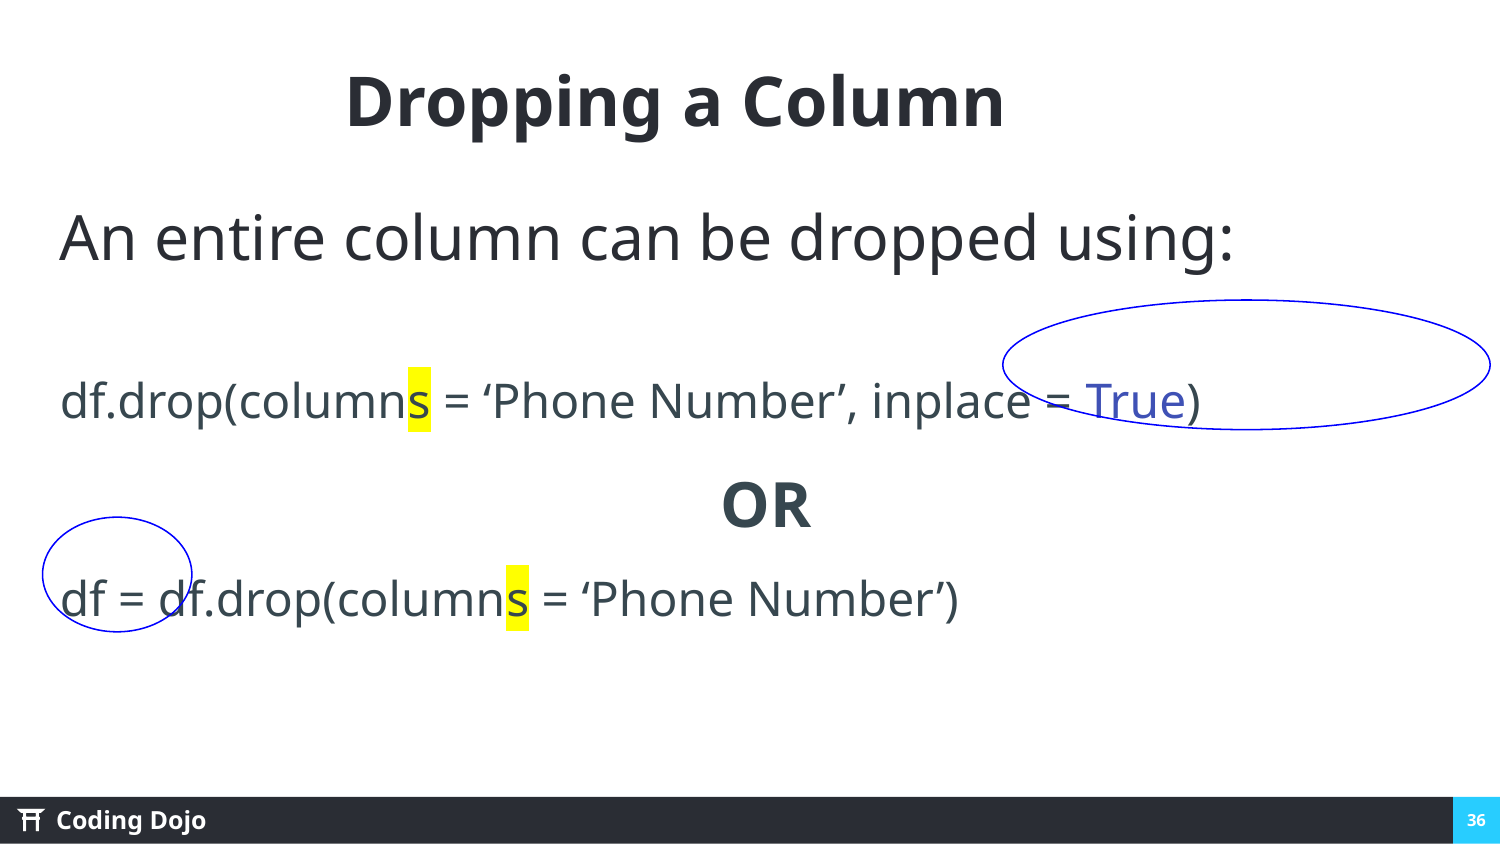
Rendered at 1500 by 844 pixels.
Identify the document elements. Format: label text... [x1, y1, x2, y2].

picture [15, 804, 47, 836]
title Dropping a Column [333, 42, 1049, 166]
text_box [42, 517, 192, 632]
text_box [1002, 300, 1491, 430]
title An entire column can be dropped using: df.drop(columns = ‘Phone Number’, inplace = True) OR df = df.drop(columns = ‘Phone Number’) [48, 124, 1484, 776]
